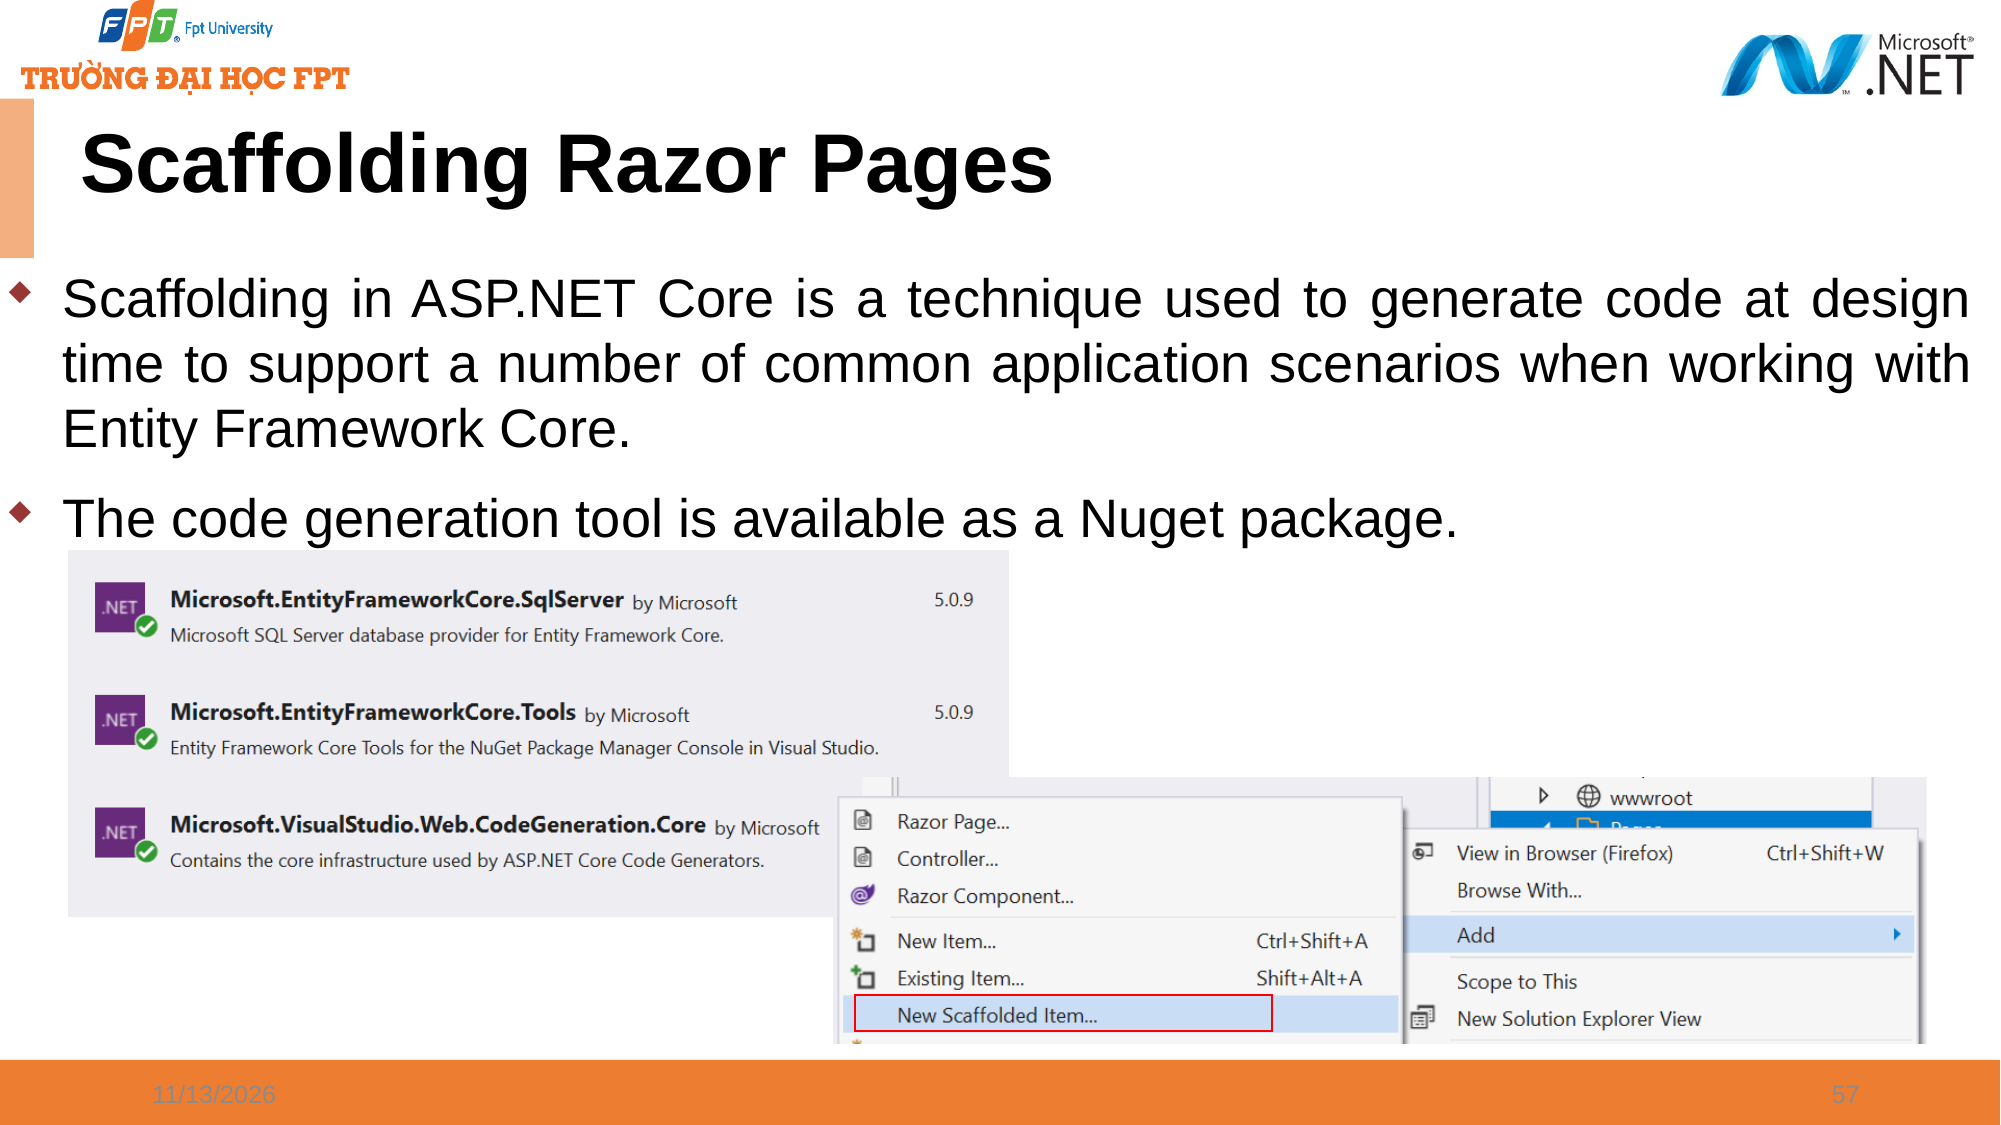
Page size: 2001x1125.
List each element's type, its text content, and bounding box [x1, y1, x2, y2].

title Scaffolding Razor Pages [65, 118, 1952, 213]
picture [1685, 0, 2001, 129]
slide_number 57 [1424, 1063, 1875, 1123]
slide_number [137, 1063, 588, 1123]
picture [68, 550, 1929, 1044]
text_box Scaffolding in ASP.NET Core is a technique used to generate code at design time to support a number of common application scenarios when working with Entity Framework Core. The code generation tool is available as a Nuget package. [0, 256, 1990, 556]
